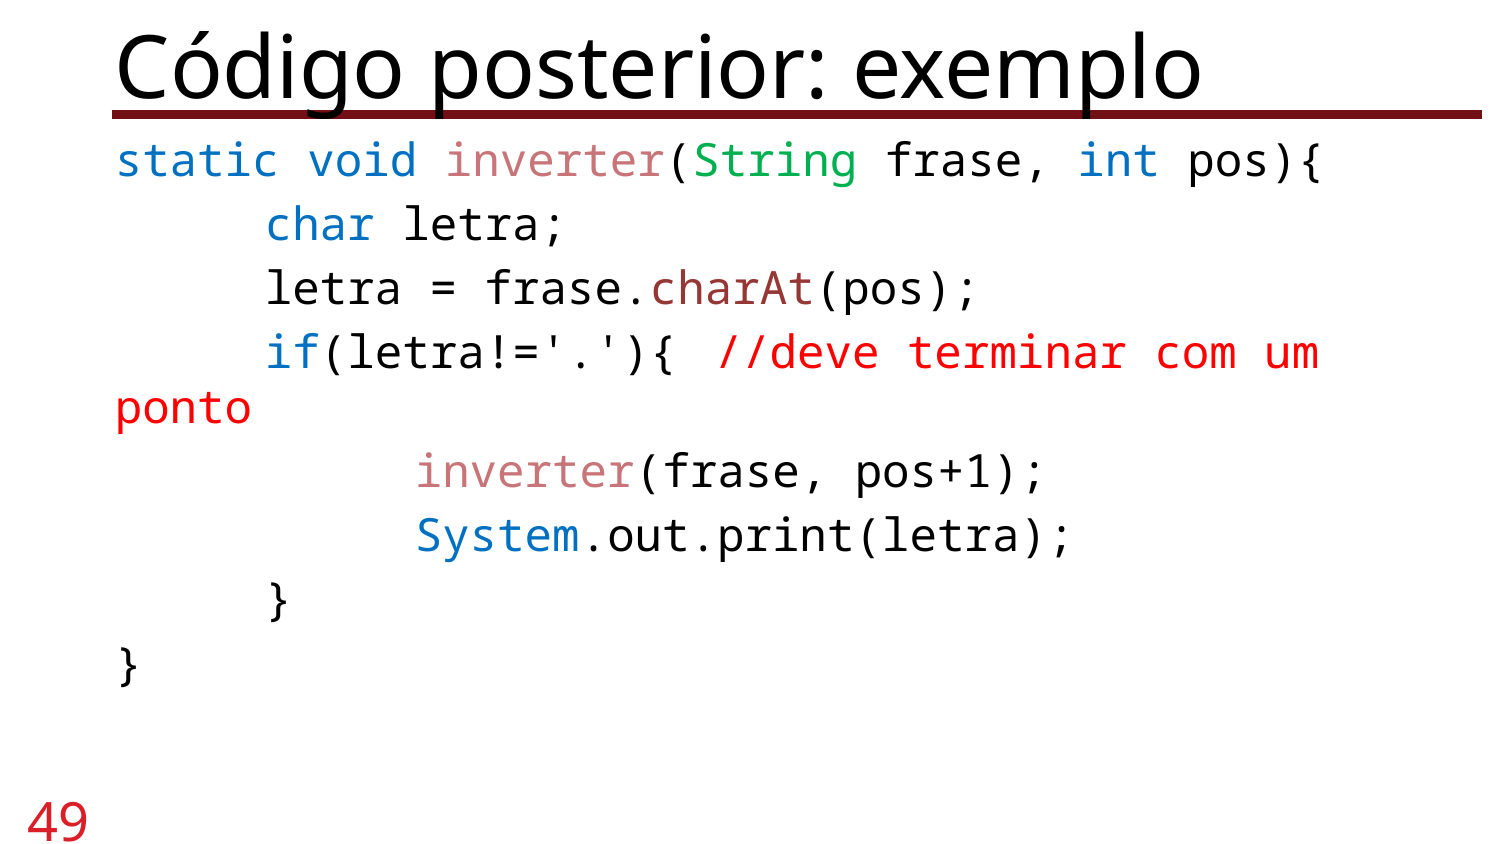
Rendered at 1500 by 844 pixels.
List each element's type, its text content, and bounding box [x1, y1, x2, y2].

slide_number 49 [12, 779, 108, 827]
list static void inverter(String frase, int pos){ char letra; letra = frase.charAt(pos); if(letra!='.'){ //deve terminar com um ponto inverter(frase, pos+1); System.out.print(letra); } } [99, 122, 1483, 794]
title Código posterior: exemplo [99, 3, 1483, 103]
